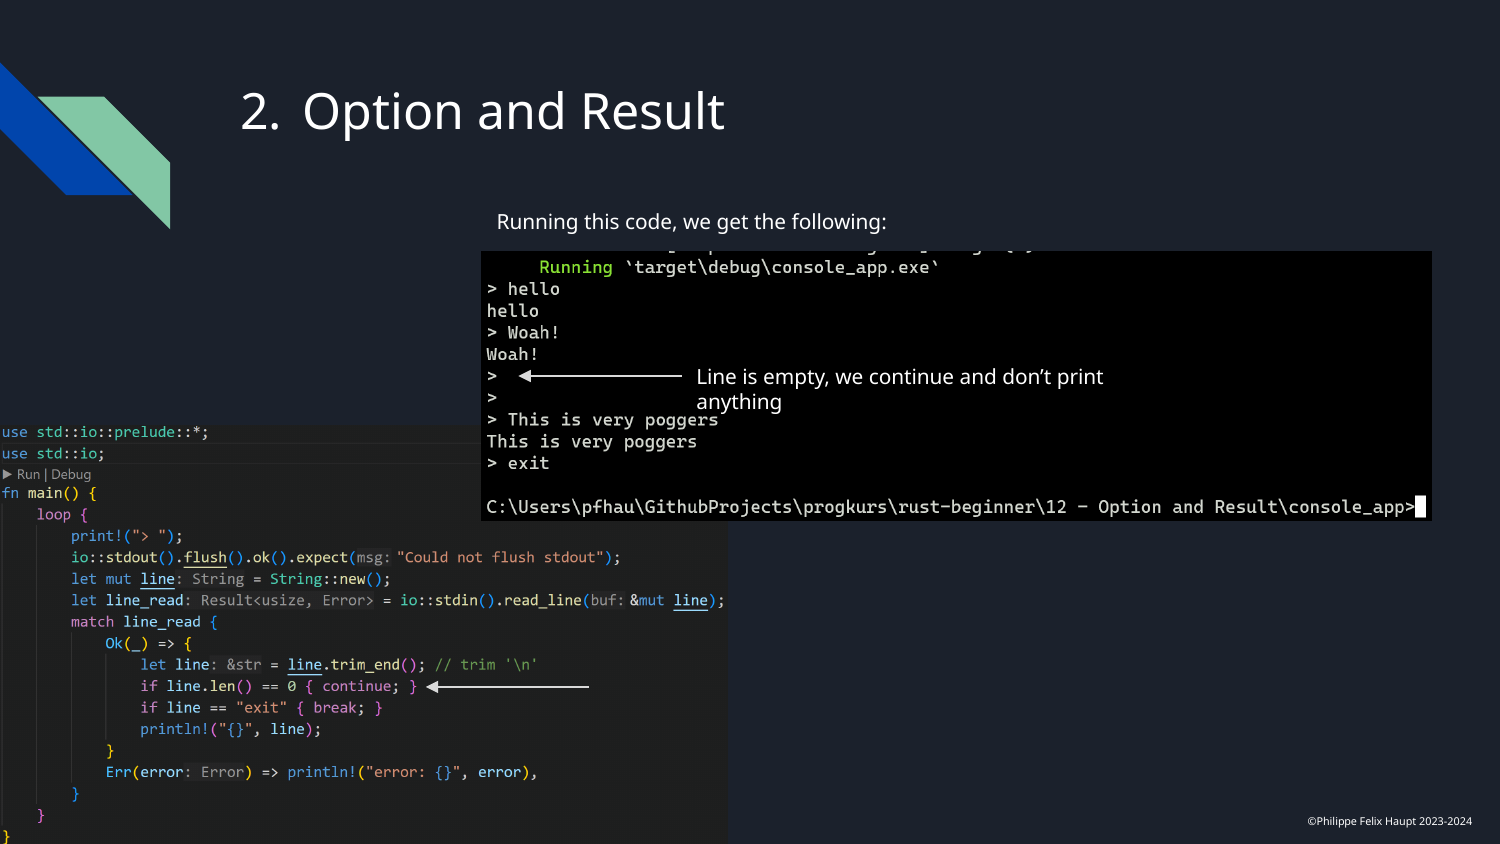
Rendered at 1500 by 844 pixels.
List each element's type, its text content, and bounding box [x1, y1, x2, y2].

picture [0, 250, 1432, 844]
text_box ©Philippe Felix Haupt 2023-2024 [1292, 801, 1500, 844]
text_box Running this code, we get the following: [481, 195, 930, 246]
title Option and Result [212, 64, 1368, 215]
